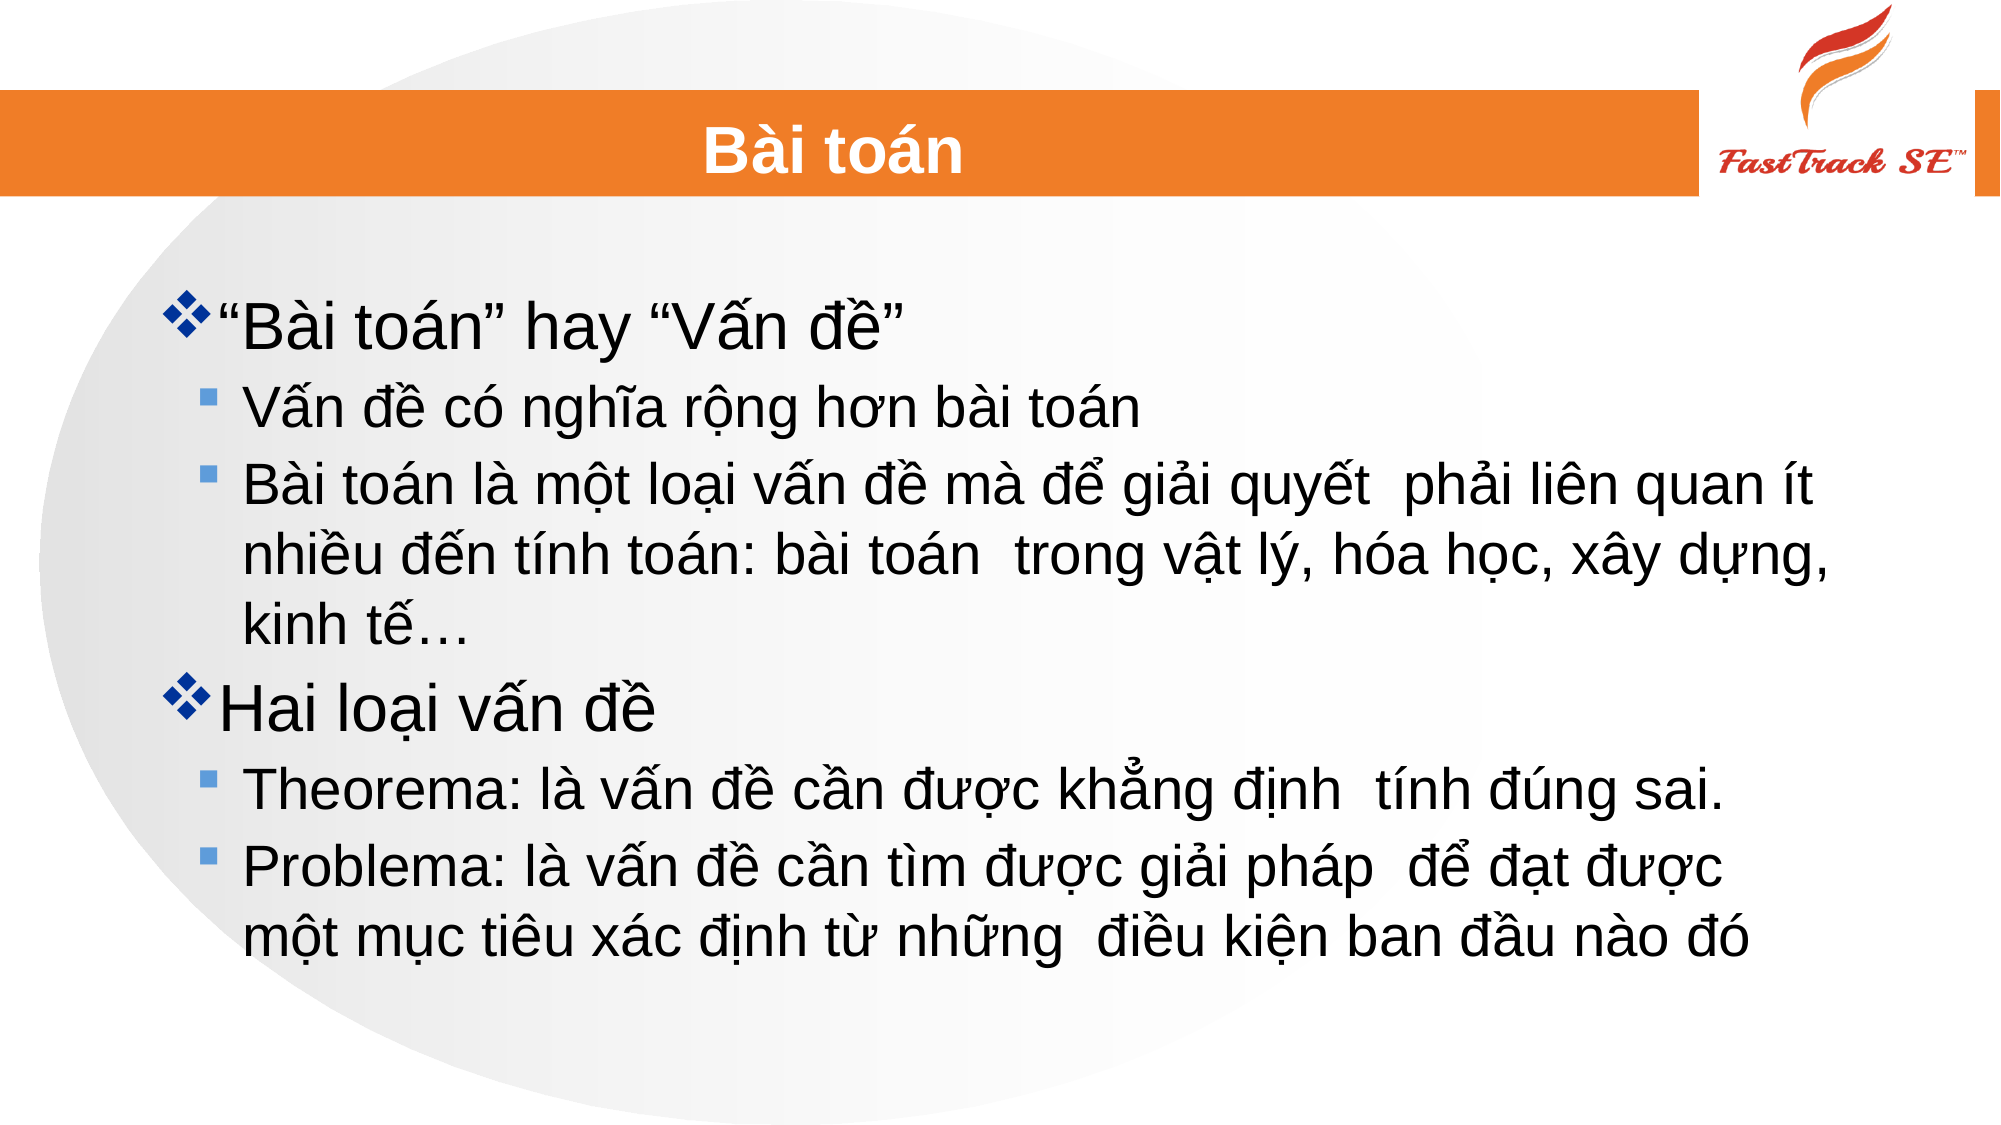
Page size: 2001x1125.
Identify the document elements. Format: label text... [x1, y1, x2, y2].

picture [1700, 0, 1975, 192]
list “Bài toán” hay “Vấn đề” Vấn đề có nghĩa rộng hơn bài toán Bài toán là một loại vấn đề mà để giải quyết phải liên quan ít nhiều đến tính toán: bài toán trong vật lý, hóa học, xây dựng, kinh tế… Hai loại vấn đề Theorema: là vấn đề cần được khẳng định tính đúng sai. Problema: là vấn đề cần tìm được giải pháp để đạt được một mục tiêu xác định từ những điều kiện ban đầu nào đó [99, 275, 1909, 1038]
title Bài toán [102, 99, 1567, 194]
